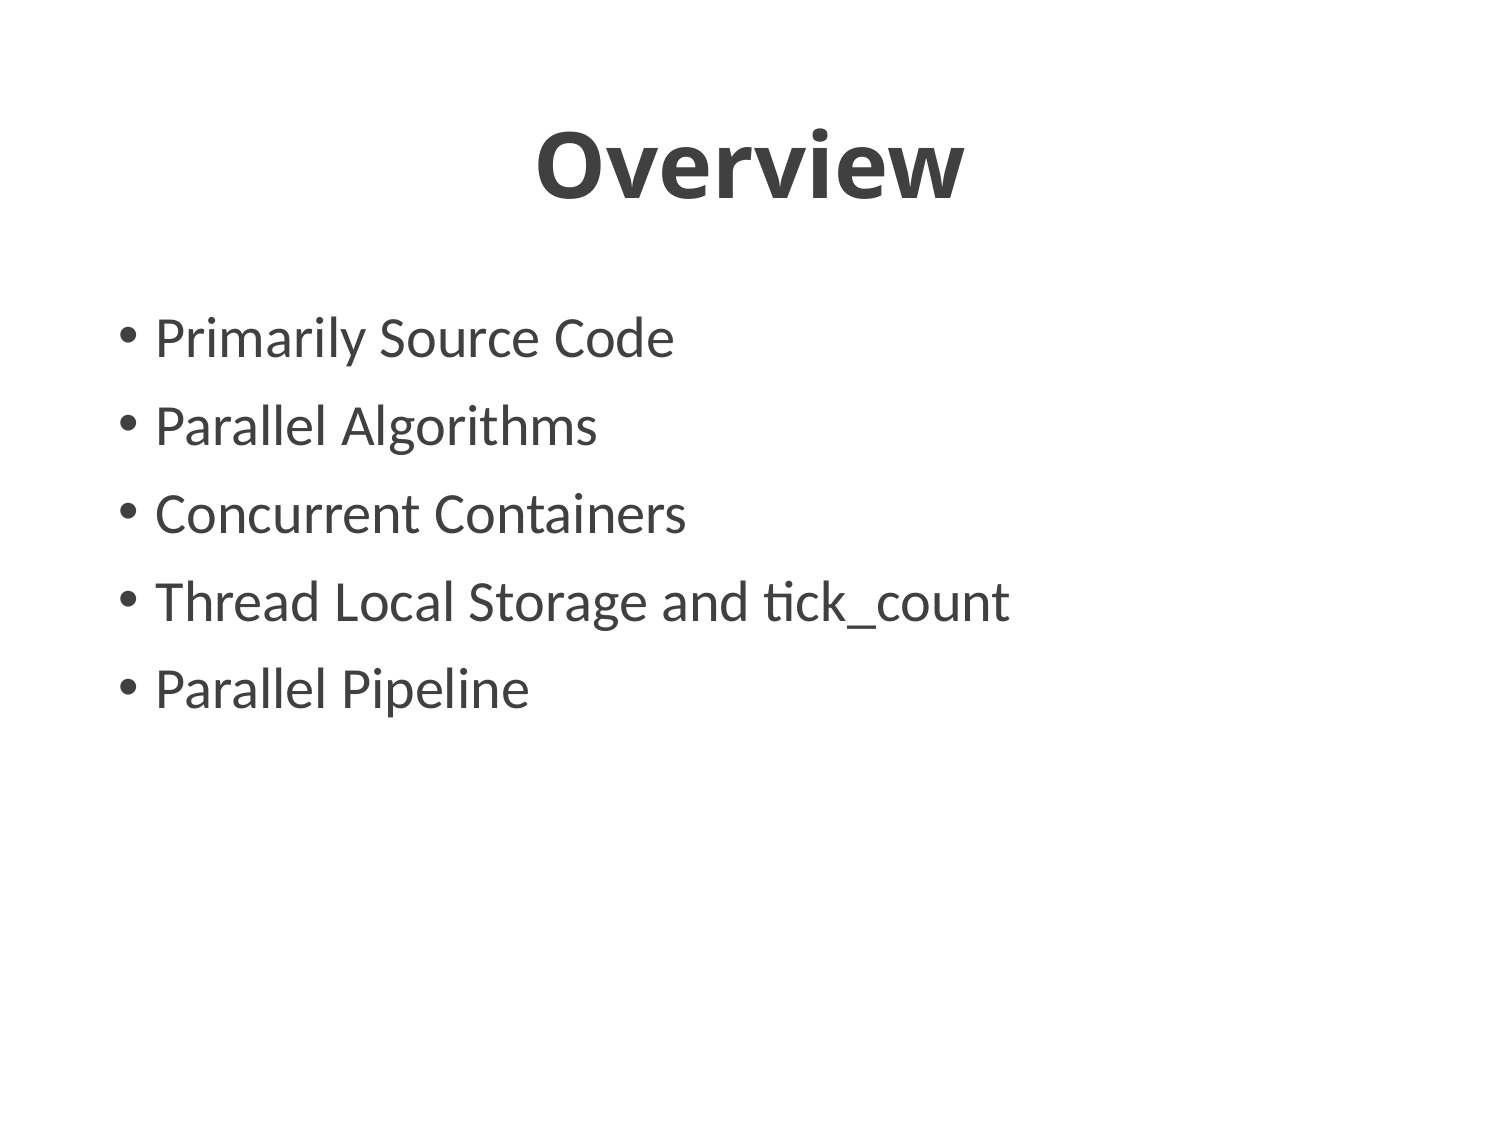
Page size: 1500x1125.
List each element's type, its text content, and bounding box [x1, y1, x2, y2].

list Primarily Source Code Parallel Algorithms Concurrent Containers Thread Local Storage and tick_count Parallel Pipeline [103, 299, 1397, 1014]
title Overview [103, 59, 1397, 278]
